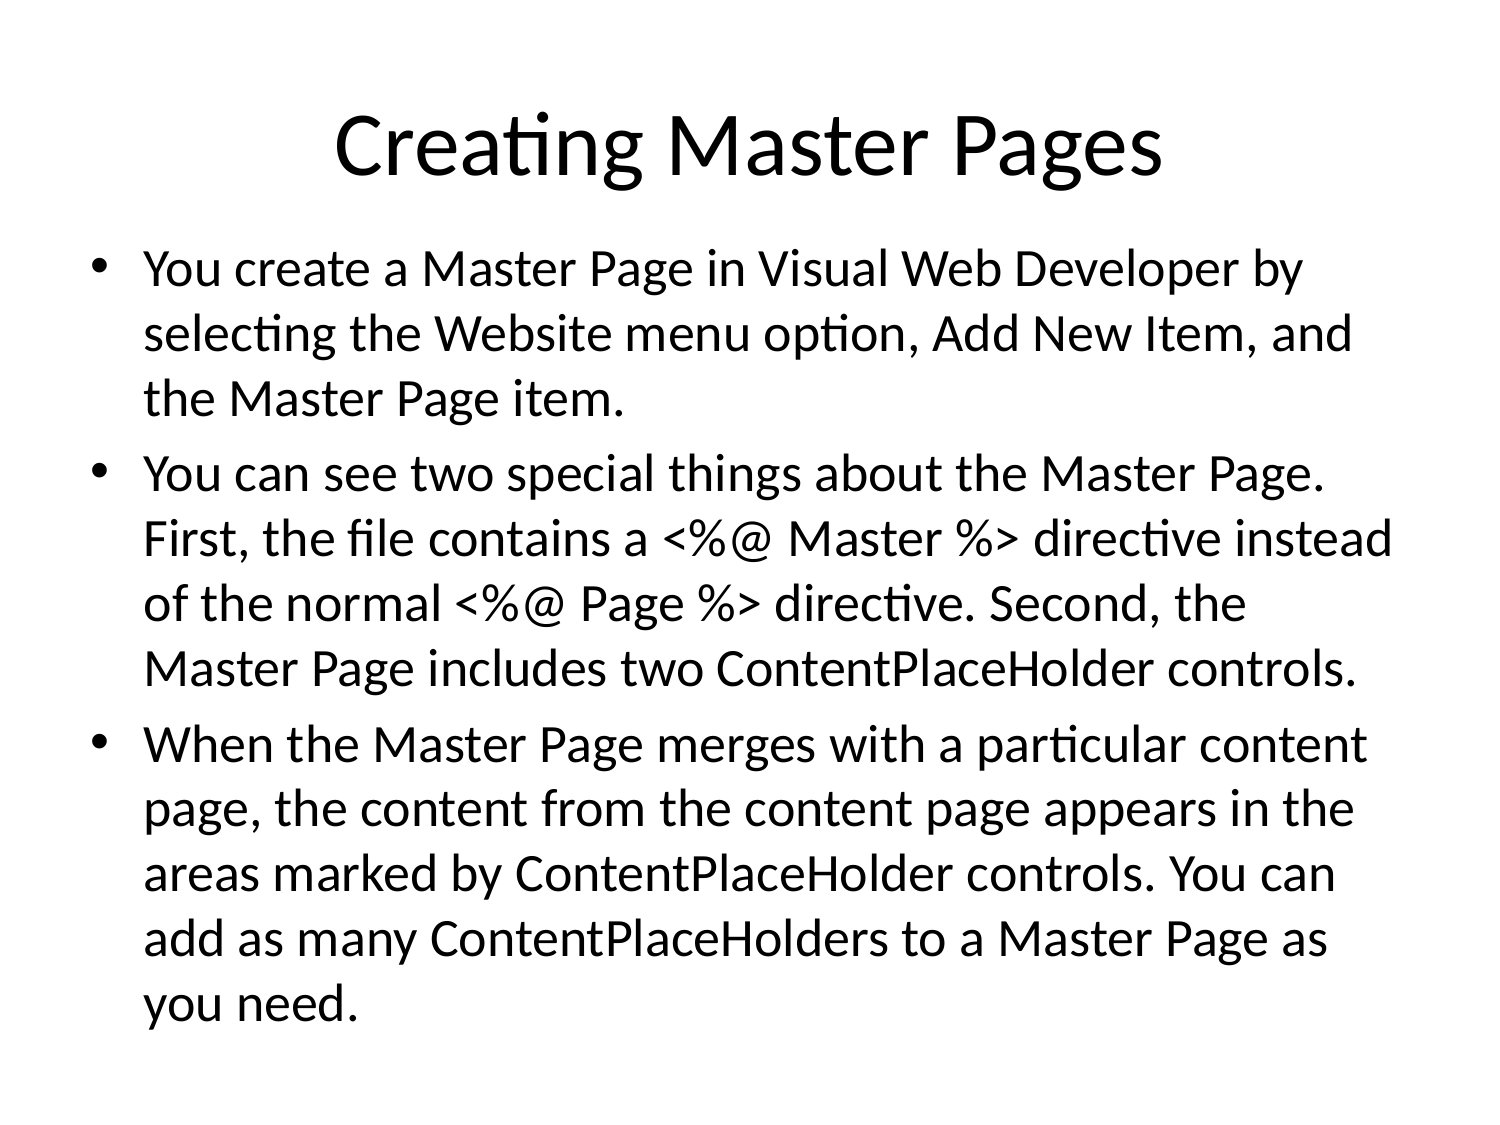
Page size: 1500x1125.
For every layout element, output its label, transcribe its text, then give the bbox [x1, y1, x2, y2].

title Creating Master Pages [75, 45, 1425, 224]
list You create a Master Page in Visual Web Developer by selecting the Website menu option, Add New Item, and the Master Page item. You can see two special things about the Master Page. First, the file contains a <%@ Master %> directive instead of the normal <%@ Page %> directive. Second, the Master Page includes two ContentPlaceHolder controls. When the Master Page merges with a particular content page, the content from the content page appears in the areas marked by ContentPlaceHolder controls. You can add as many ContentPlaceHolders to a Master Page as you need. [75, 224, 1425, 1063]
